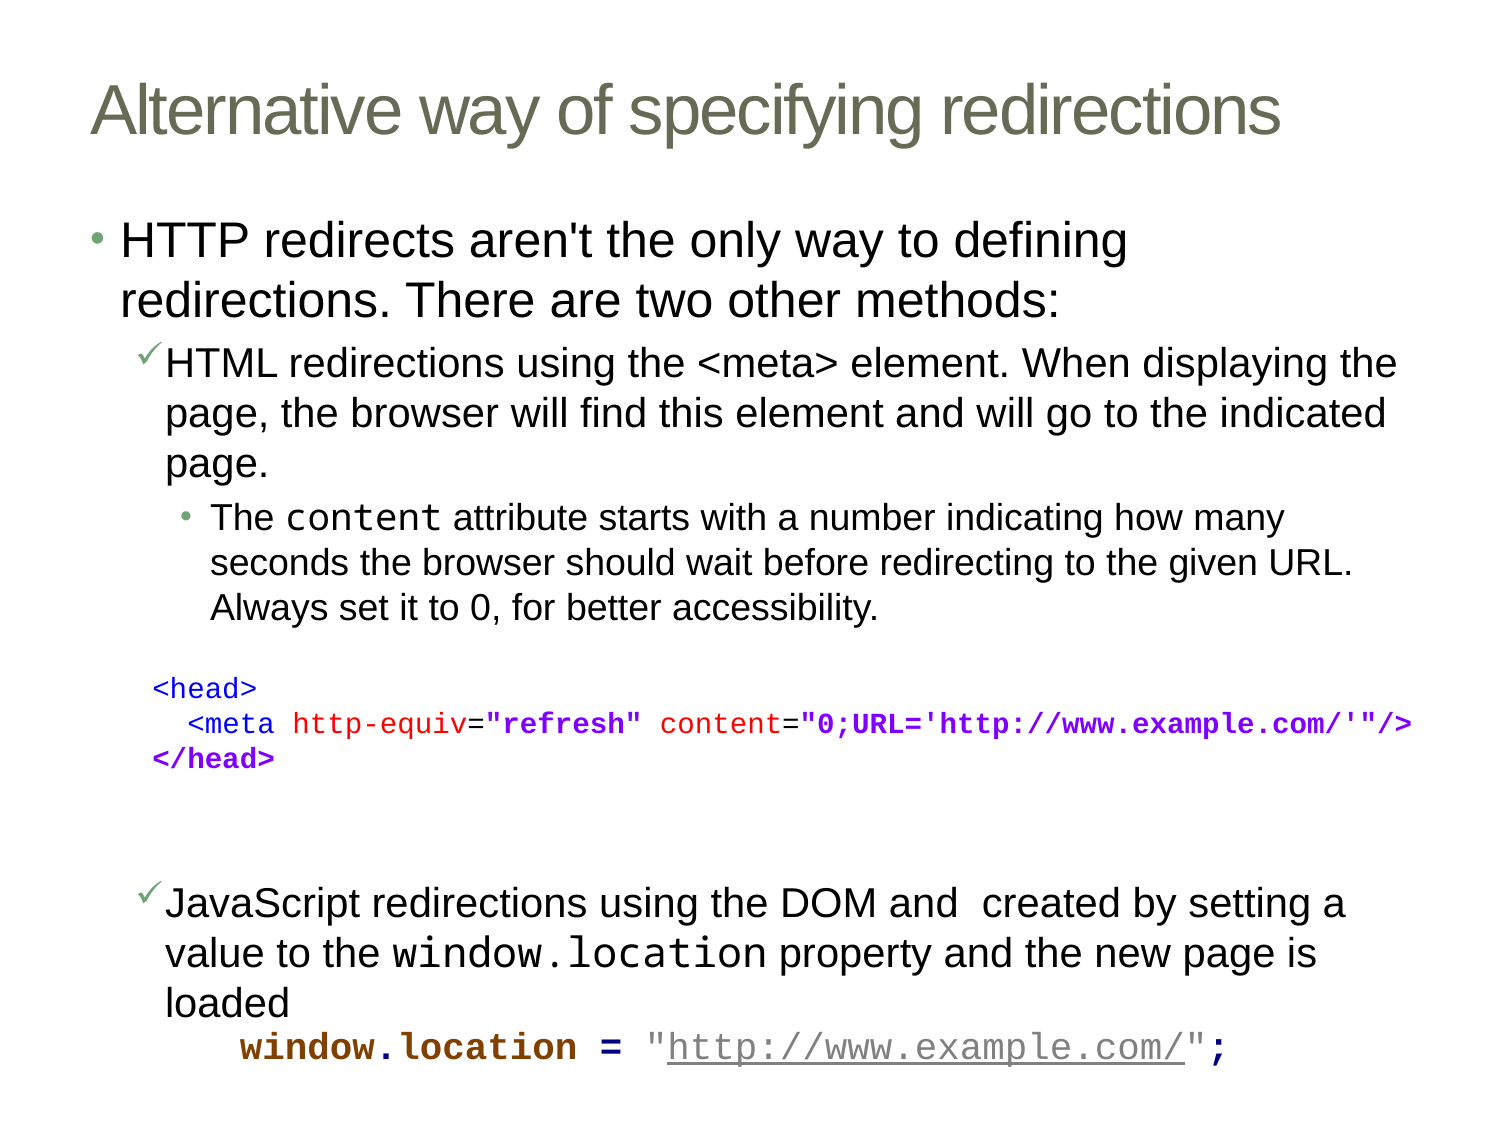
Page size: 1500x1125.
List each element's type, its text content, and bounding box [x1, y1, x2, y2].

text_box <head> <meta http-equiv="refresh" content="0;URL='http://www.example.com/'"/> </head> [137, 662, 1450, 783]
text_box window.location = "http://www.example.com/"; [225, 1014, 1300, 1075]
title Alternative way of specifying redirections [75, 24, 1425, 188]
list HTTP redirects aren't the only way to defining redirections. There are two other methods: HTML redirections using the <meta> element. When displaying the page, the browser will find this element and will go to the indicated page. The content attribute starts with a number indicating how many seconds the browser should wait before redirecting to the given URL. Always set it to 0, for better accessibility. JavaScript redirections using the DOM and created by setting a value to the window.location property and the new page is loaded [75, 200, 1425, 1100]
